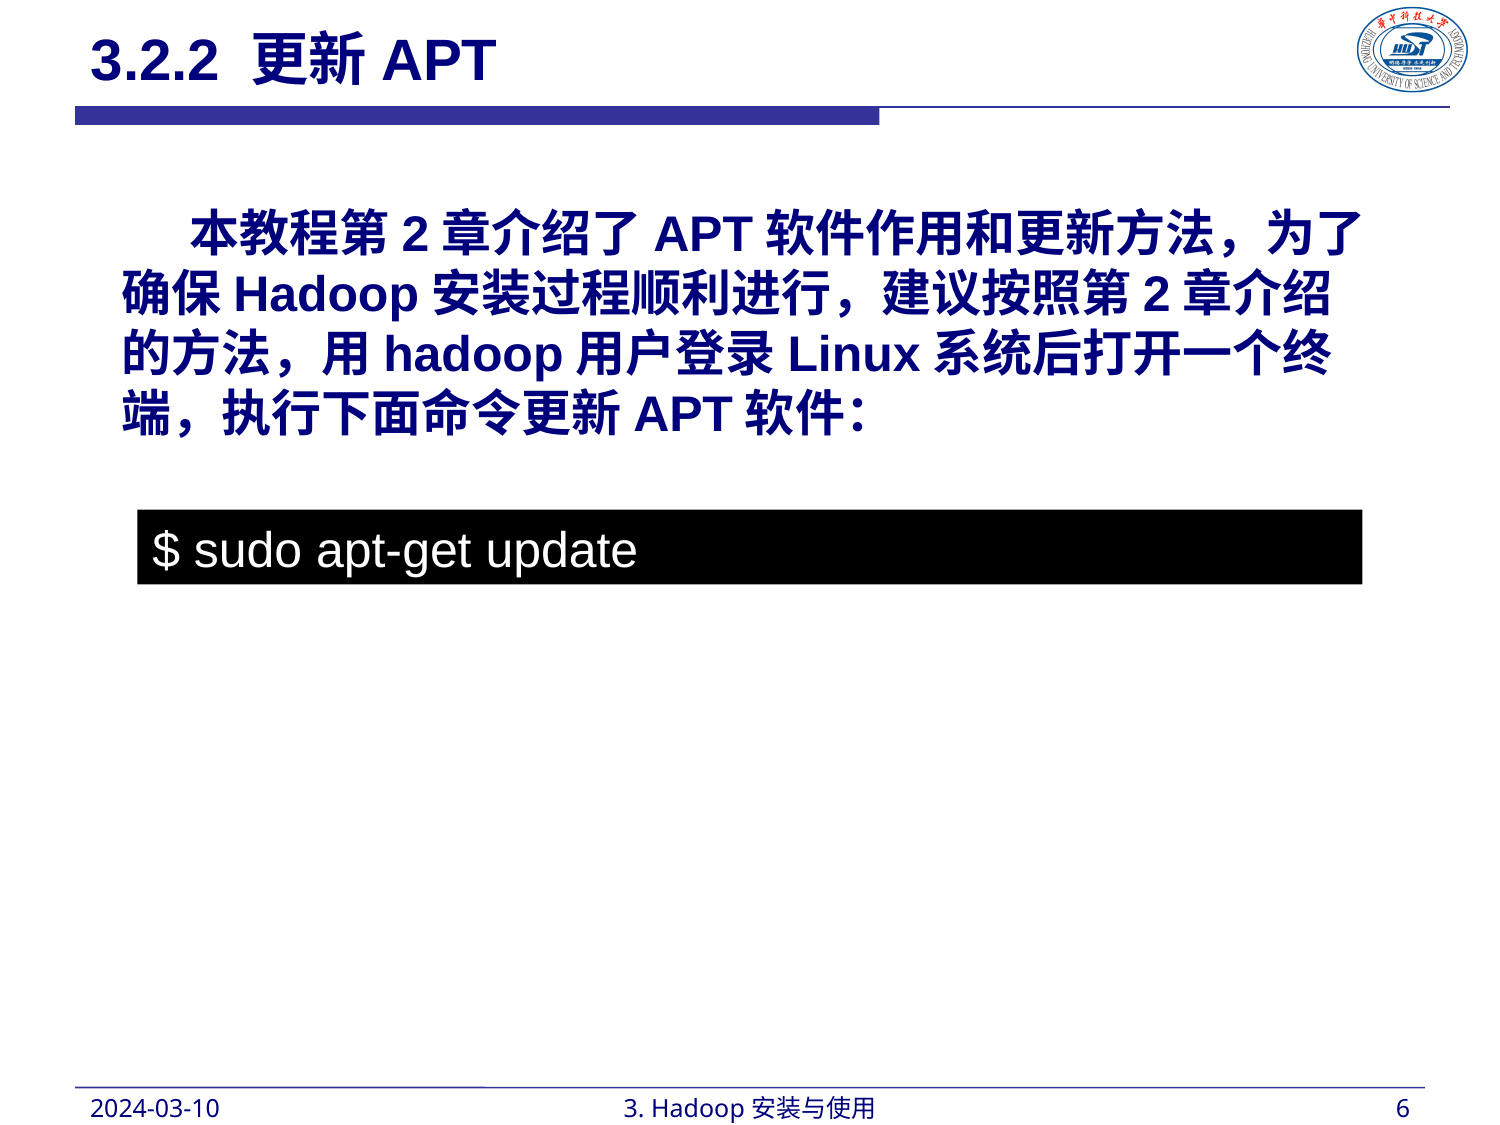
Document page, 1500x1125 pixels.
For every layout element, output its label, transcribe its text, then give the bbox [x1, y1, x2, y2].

slide_number 6 [1100, 1084, 1425, 1125]
title 3.2.2 更新APT [75, 0, 1388, 132]
footer 3. Hadoop安装与使用 [512, 1084, 988, 1125]
picture [1388, 0, 1475, 99]
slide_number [75, 1084, 400, 1125]
text_box $ sudo apt-get update [137, 509, 1363, 585]
text_box 本教程第2章介绍了APT软件作用和更新方法，为了确保Hadoop安装过程顺利进行，建议按照第2章介绍的方法，用hadoop用户登录Linux系统后打开一个终端，执行下面命令更新APT软件： [106, 194, 1394, 450]
